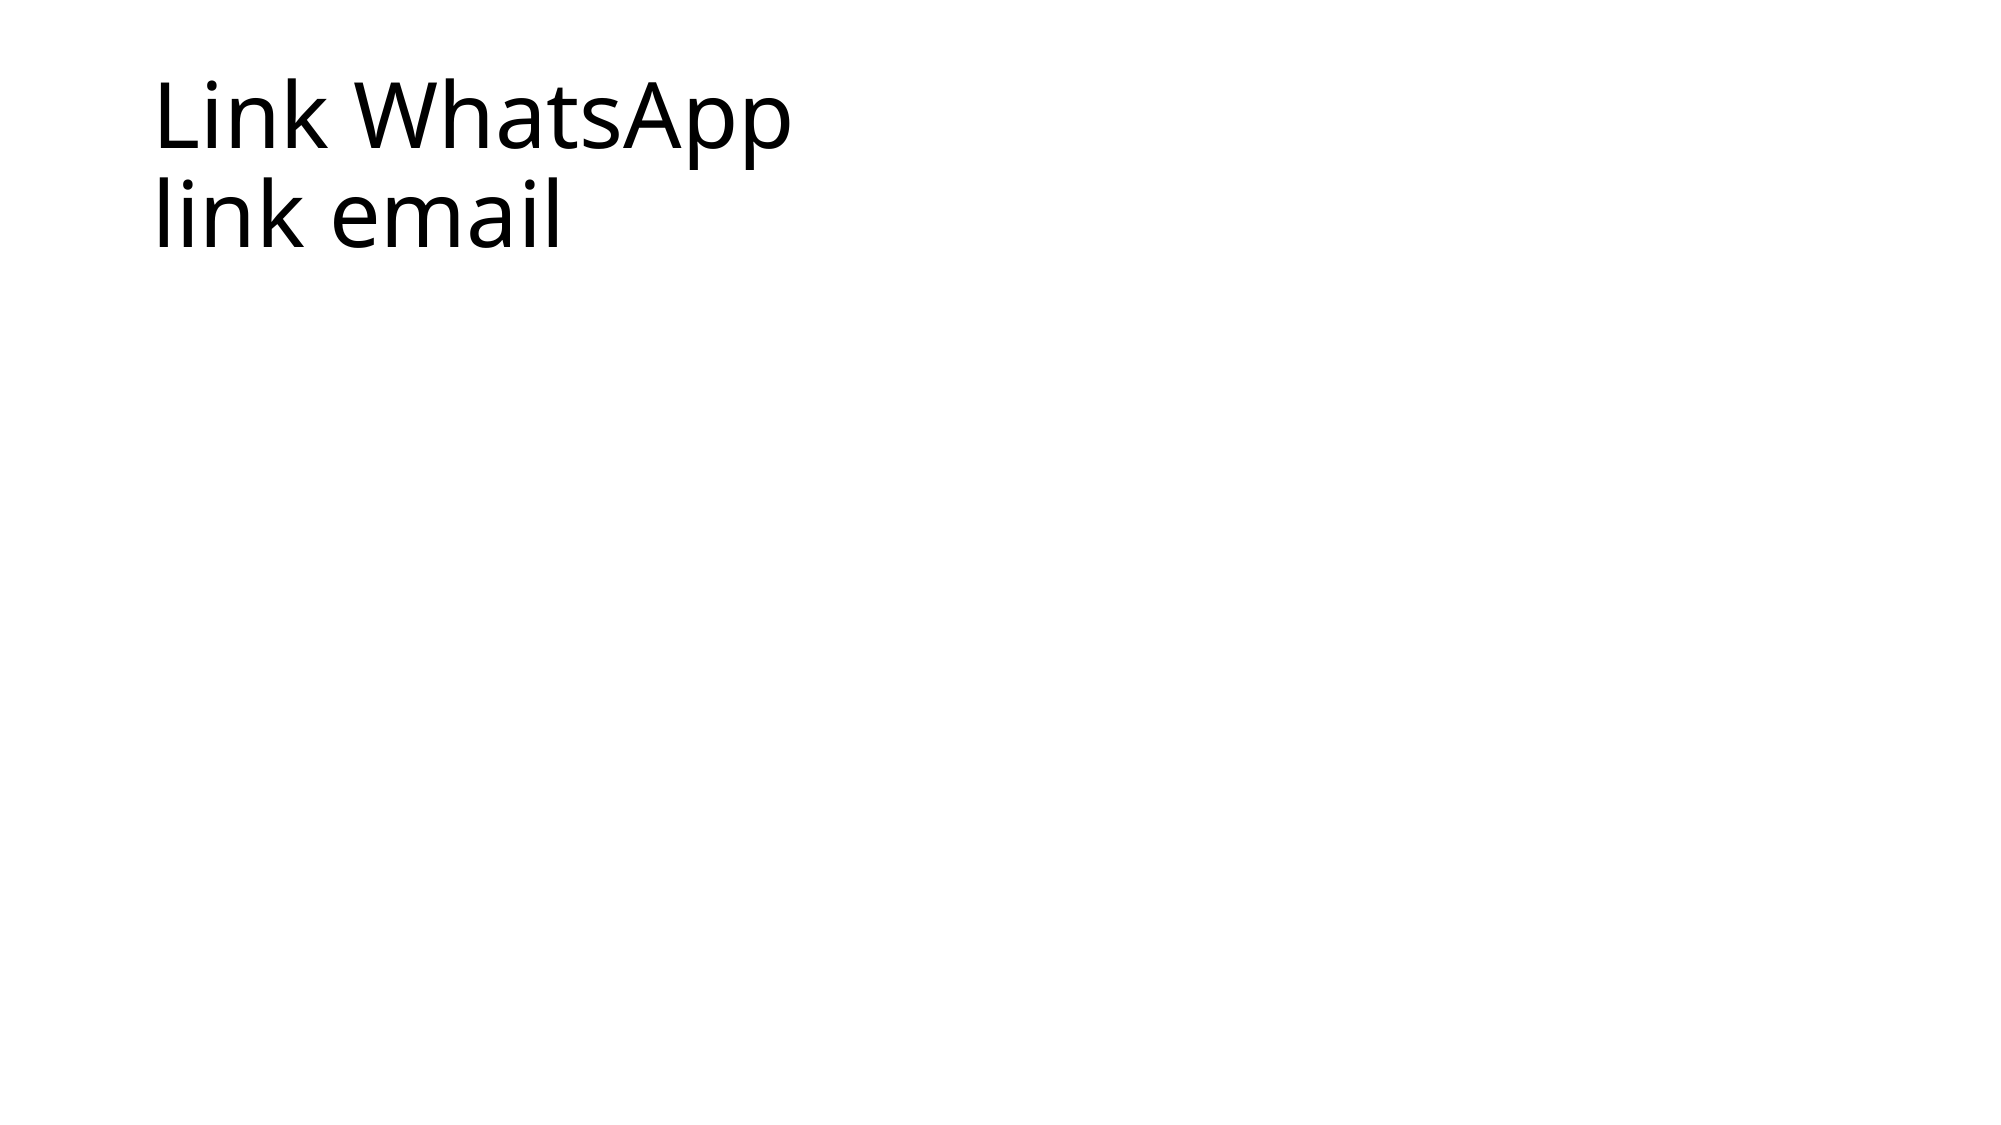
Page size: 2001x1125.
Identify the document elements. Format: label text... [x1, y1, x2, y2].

title Link WhatsApp link email [137, 59, 1863, 278]
